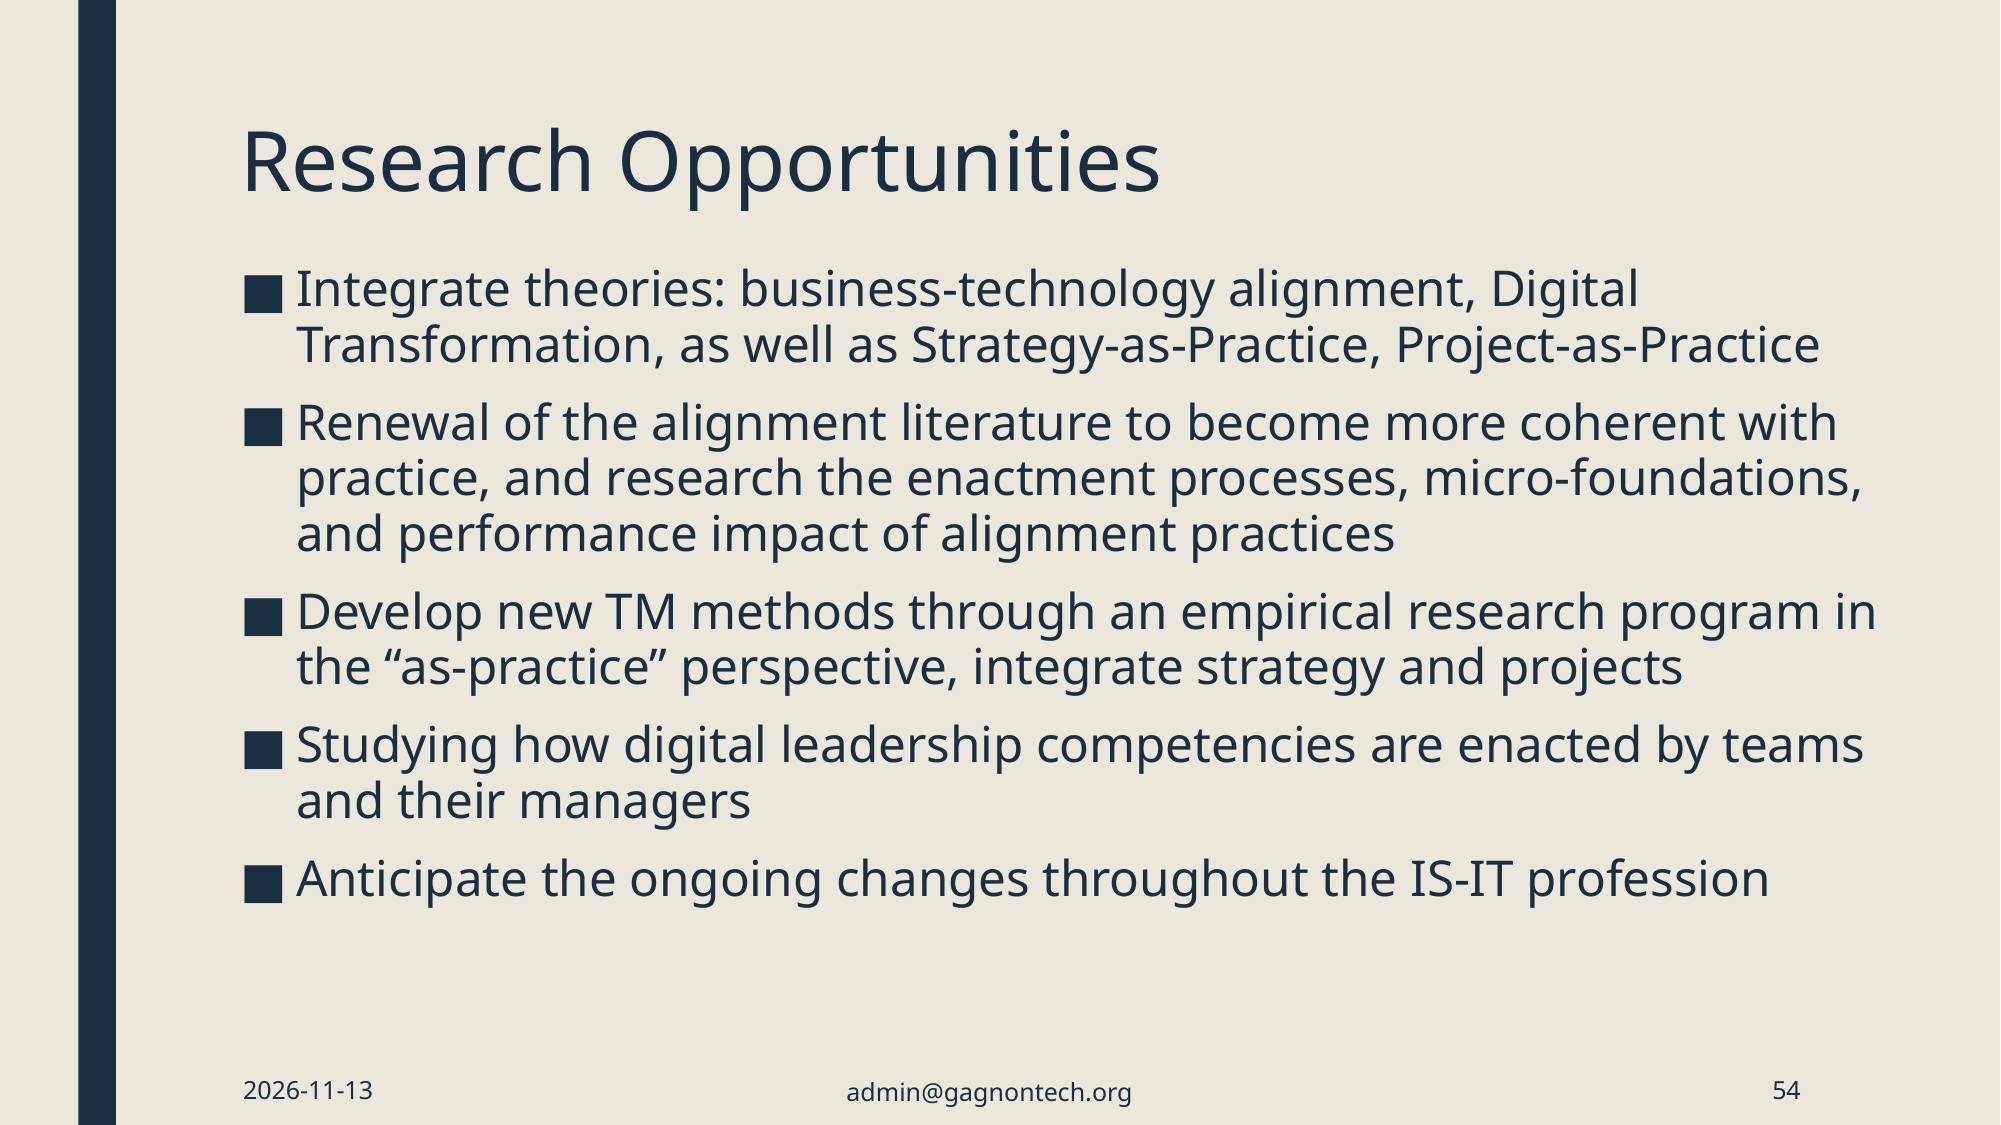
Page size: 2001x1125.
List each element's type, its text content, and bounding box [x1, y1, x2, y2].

text_box 2024-01-21 [228, 1058, 426, 1125]
footer admin@gagnontech.org [474, 1058, 1505, 1125]
slide_number 54 [1553, 1058, 1816, 1125]
title Research Opportunities [225, 112, 1800, 254]
list Integrate theories: business-technology alignment, Digital Transformation, as well as Strategy-as-Practice, Project-as-Practice Renewal of the alignment literature to become more coherent with practice, and research the enactment processes, micro-foundations, and performance impact of alignment practices Develop new TM methods through an empirical research program in the “as-practice” perspective, integrate strategy and projects Studying how digital leadership competencies are enacted by teams and their managers Anticipate the ongoing changes throughout the IS-IT profession [225, 254, 1900, 1059]
